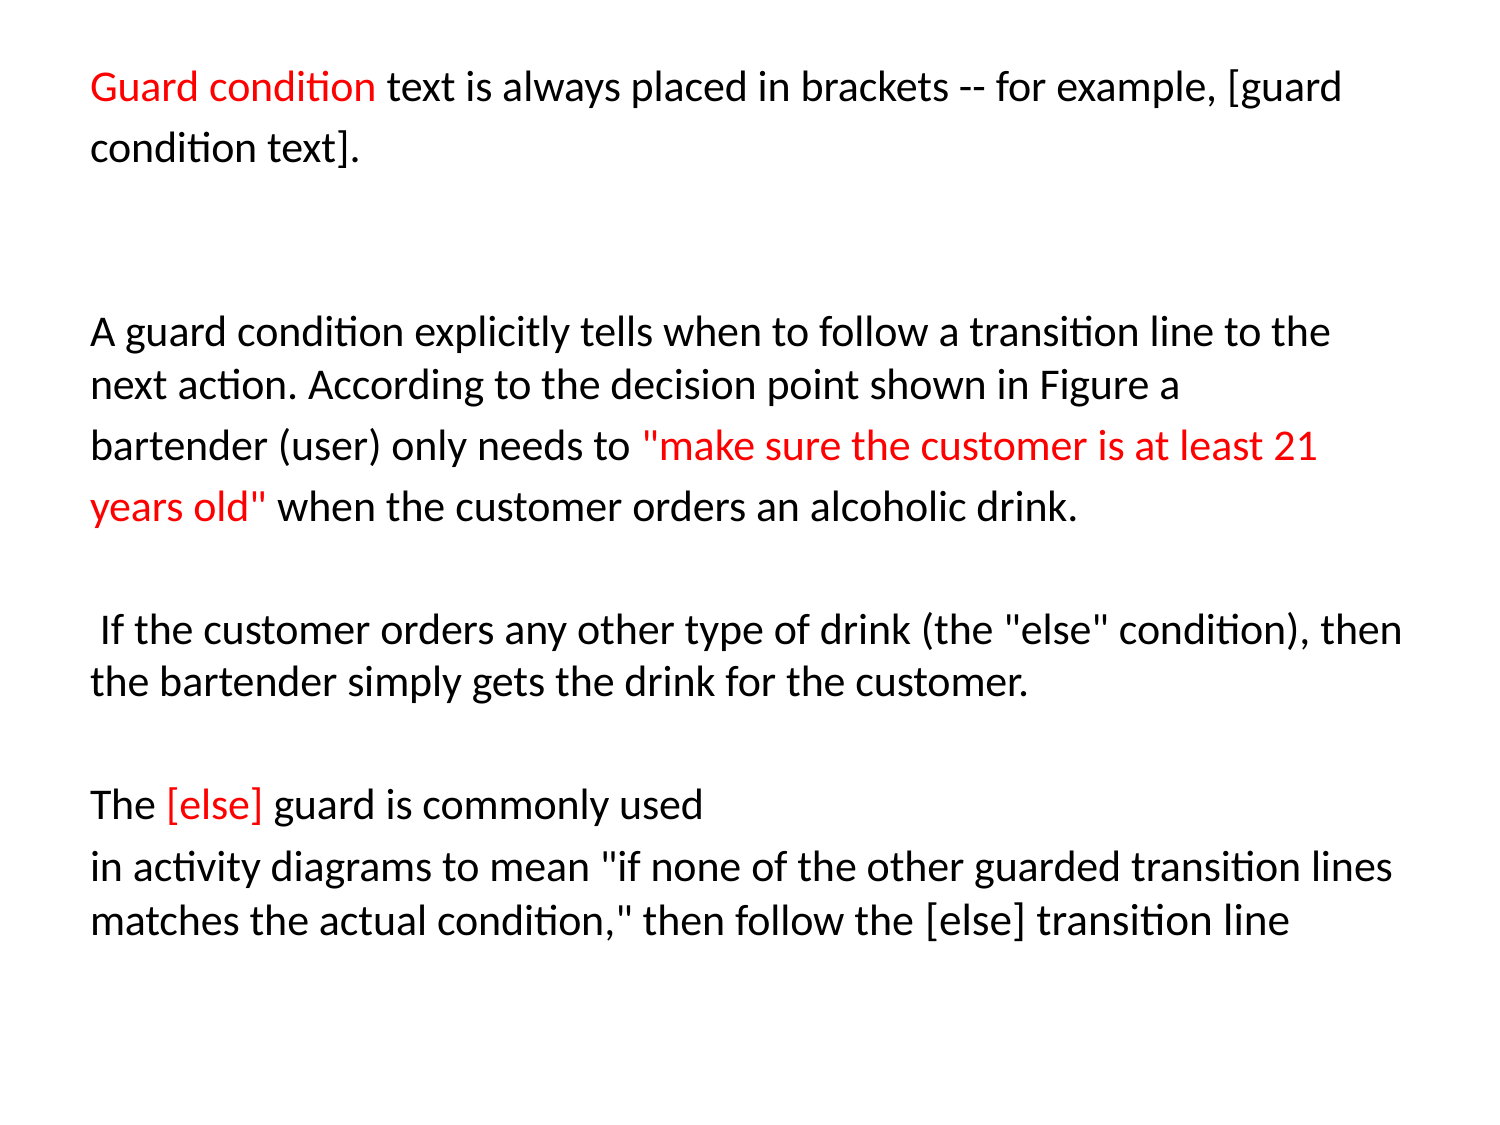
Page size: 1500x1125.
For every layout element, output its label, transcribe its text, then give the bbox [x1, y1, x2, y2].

list Guard condition text is always placed in brackets -- for example, [guard condition text]. A guard condition explicitly tells when to follow a transition line to the next action. According to the decision point shown in Figure a bartender (user) only needs to "make sure the customer is at least 21 years old" when the customer orders an alcoholic drink. If the customer orders any other type of drink (the "else" condition), then the bartender simply gets the drink for the customer. The [else] guard is commonly used in activity diagrams to mean "if none of the other guarded transition lines matches the actual condition," then follow the [else] transition line [75, 50, 1425, 1005]
